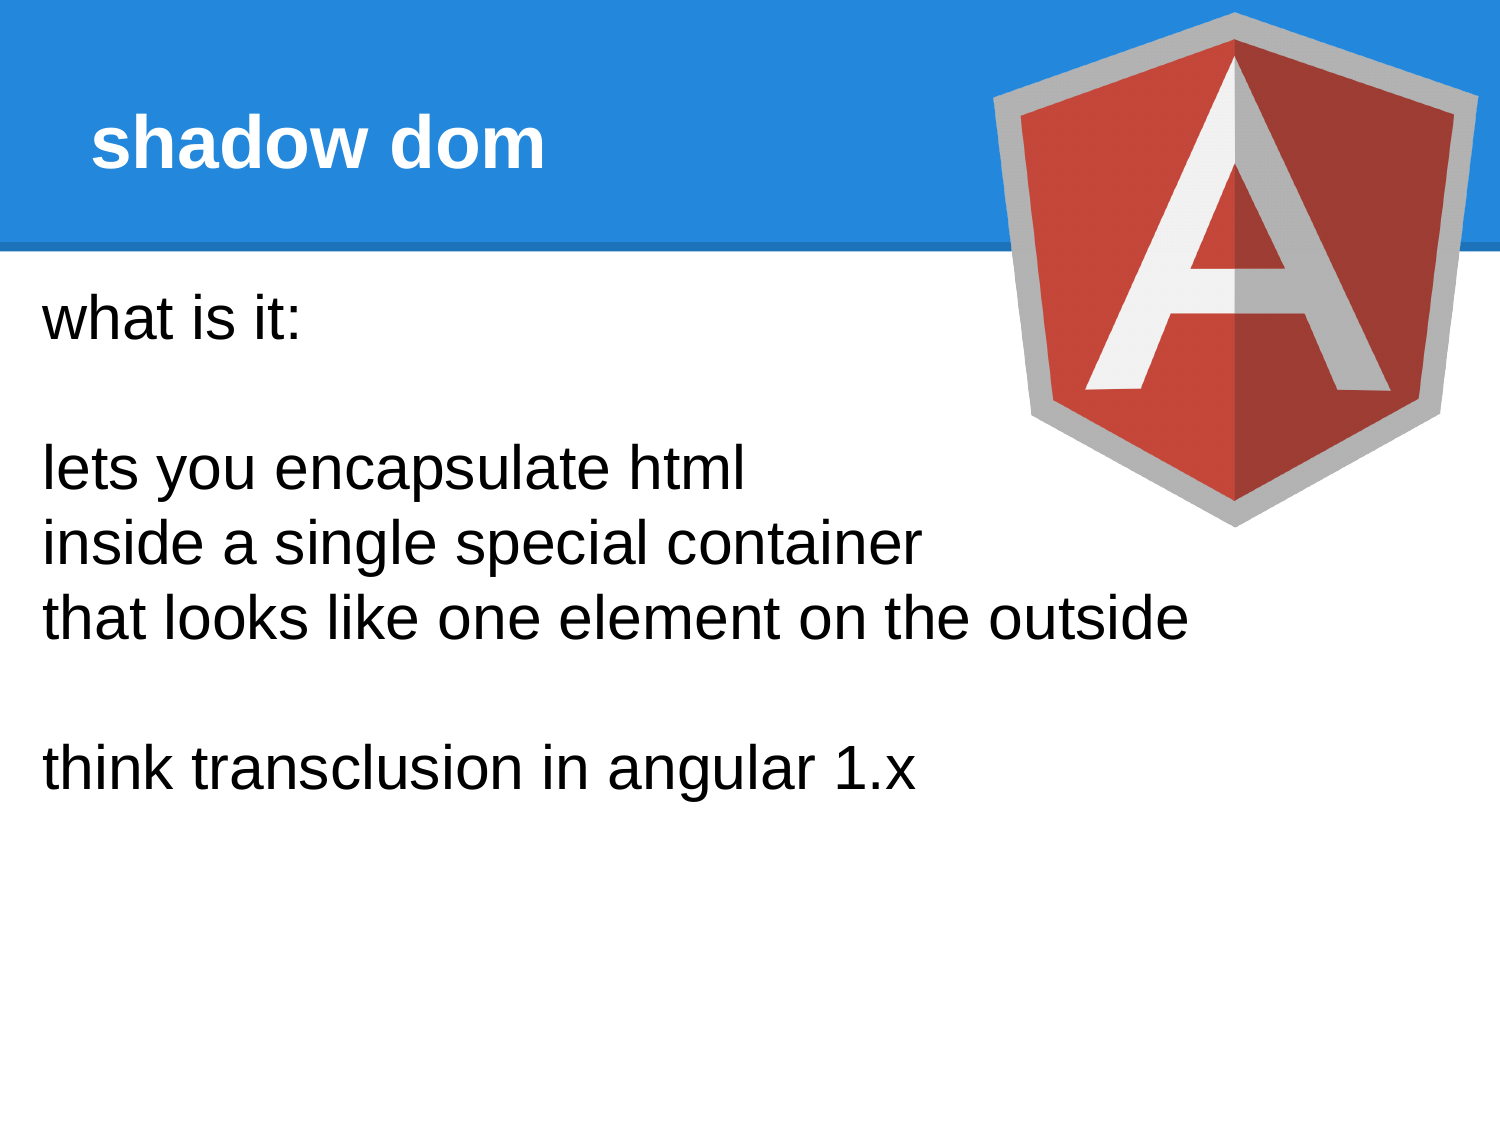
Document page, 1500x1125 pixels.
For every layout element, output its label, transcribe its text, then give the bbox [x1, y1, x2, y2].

picture [979, 0, 1492, 541]
list what is it: lets you encapsulate html inside a single special container that looks like one element on the outside think transclusion in angular 1.x [27, 262, 1480, 1078]
title shadow dom [75, 45, 955, 233]
